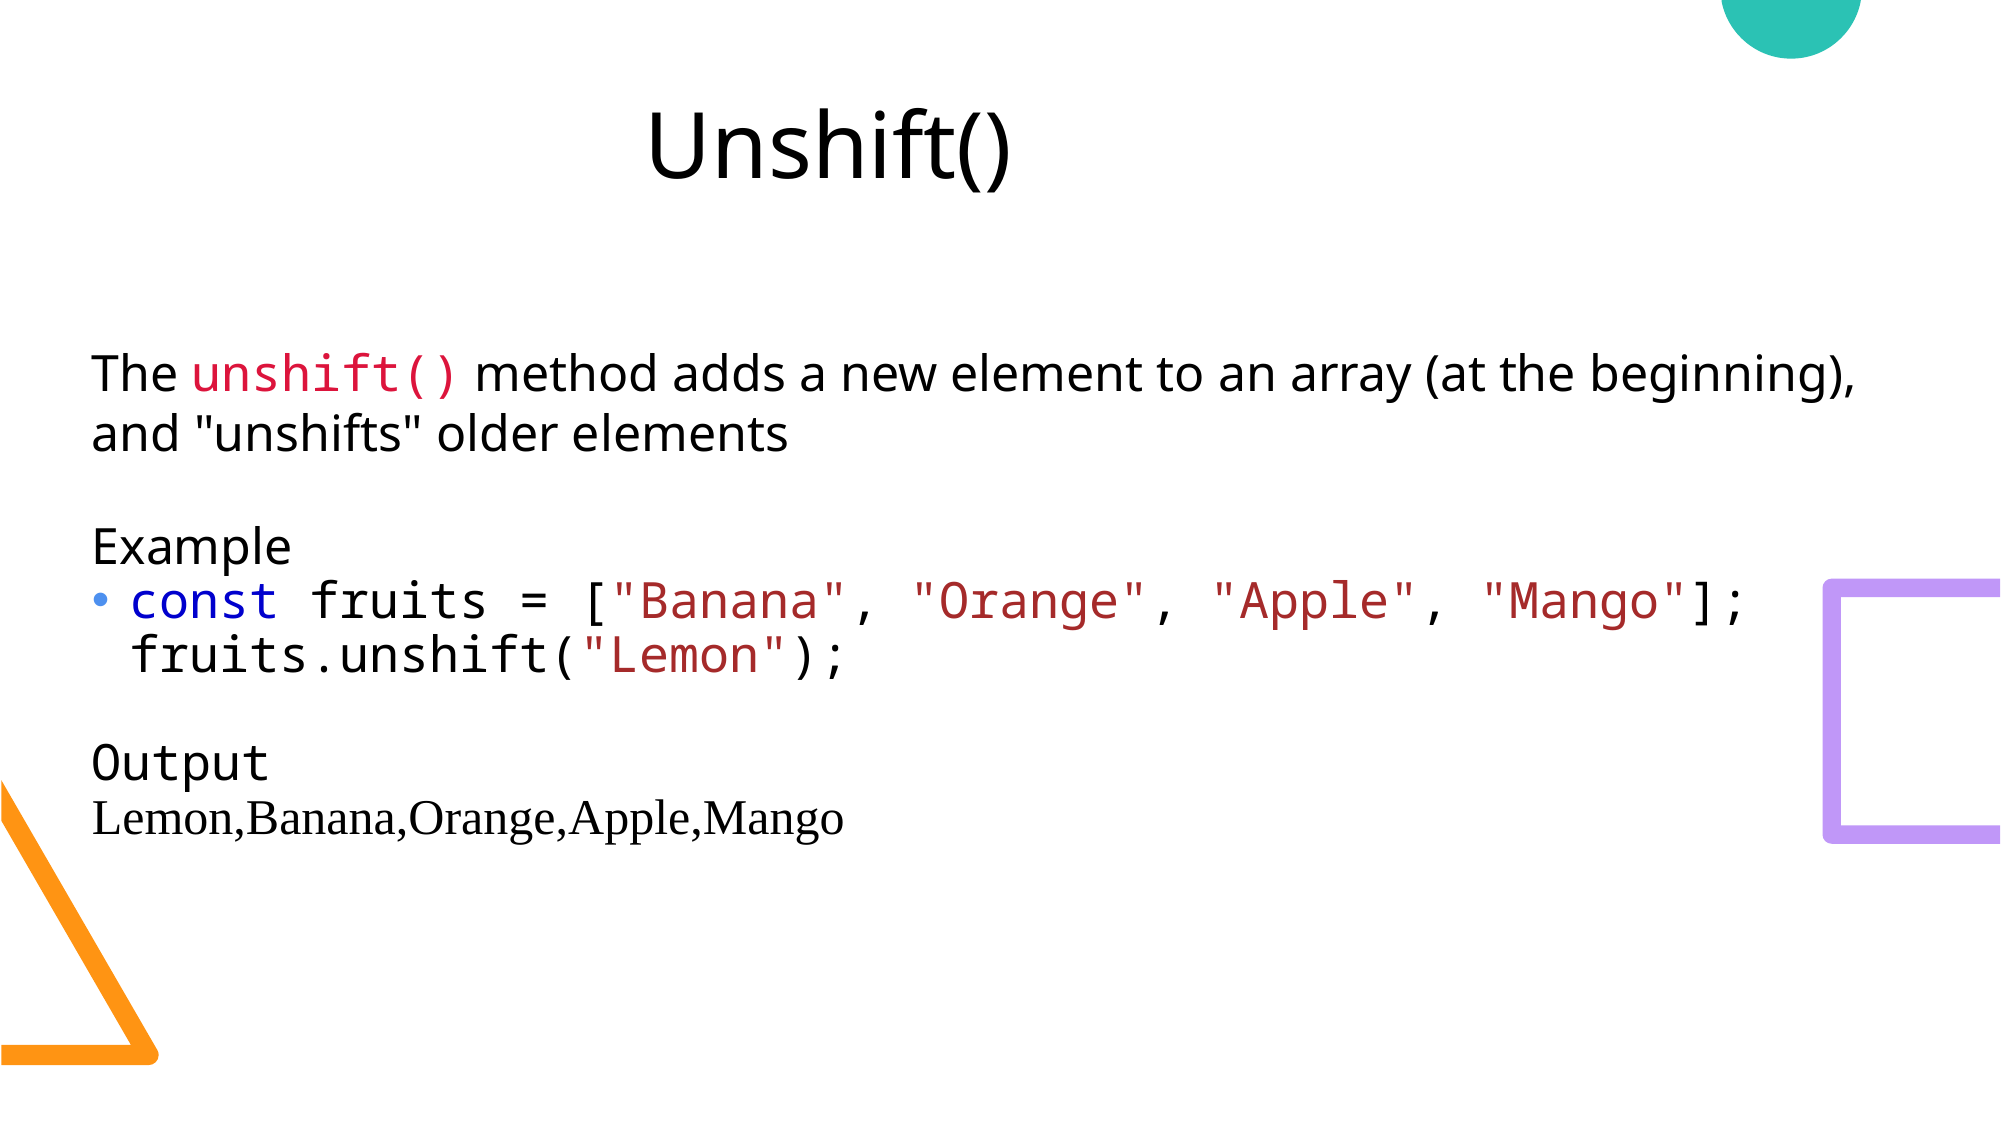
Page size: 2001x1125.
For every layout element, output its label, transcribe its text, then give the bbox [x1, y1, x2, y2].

list The unshift() method adds a new element to an array (at the beginning), and "unshifts" older elements Example const fruits = ["Banana", "Orange", "Apple", "Mango"]; fruits.unshift("Lemon"); Output Lemon,Banana,Orange,Apple,Mango [76, 296, 2000, 950]
title Unshift() [629, 28, 2000, 271]
